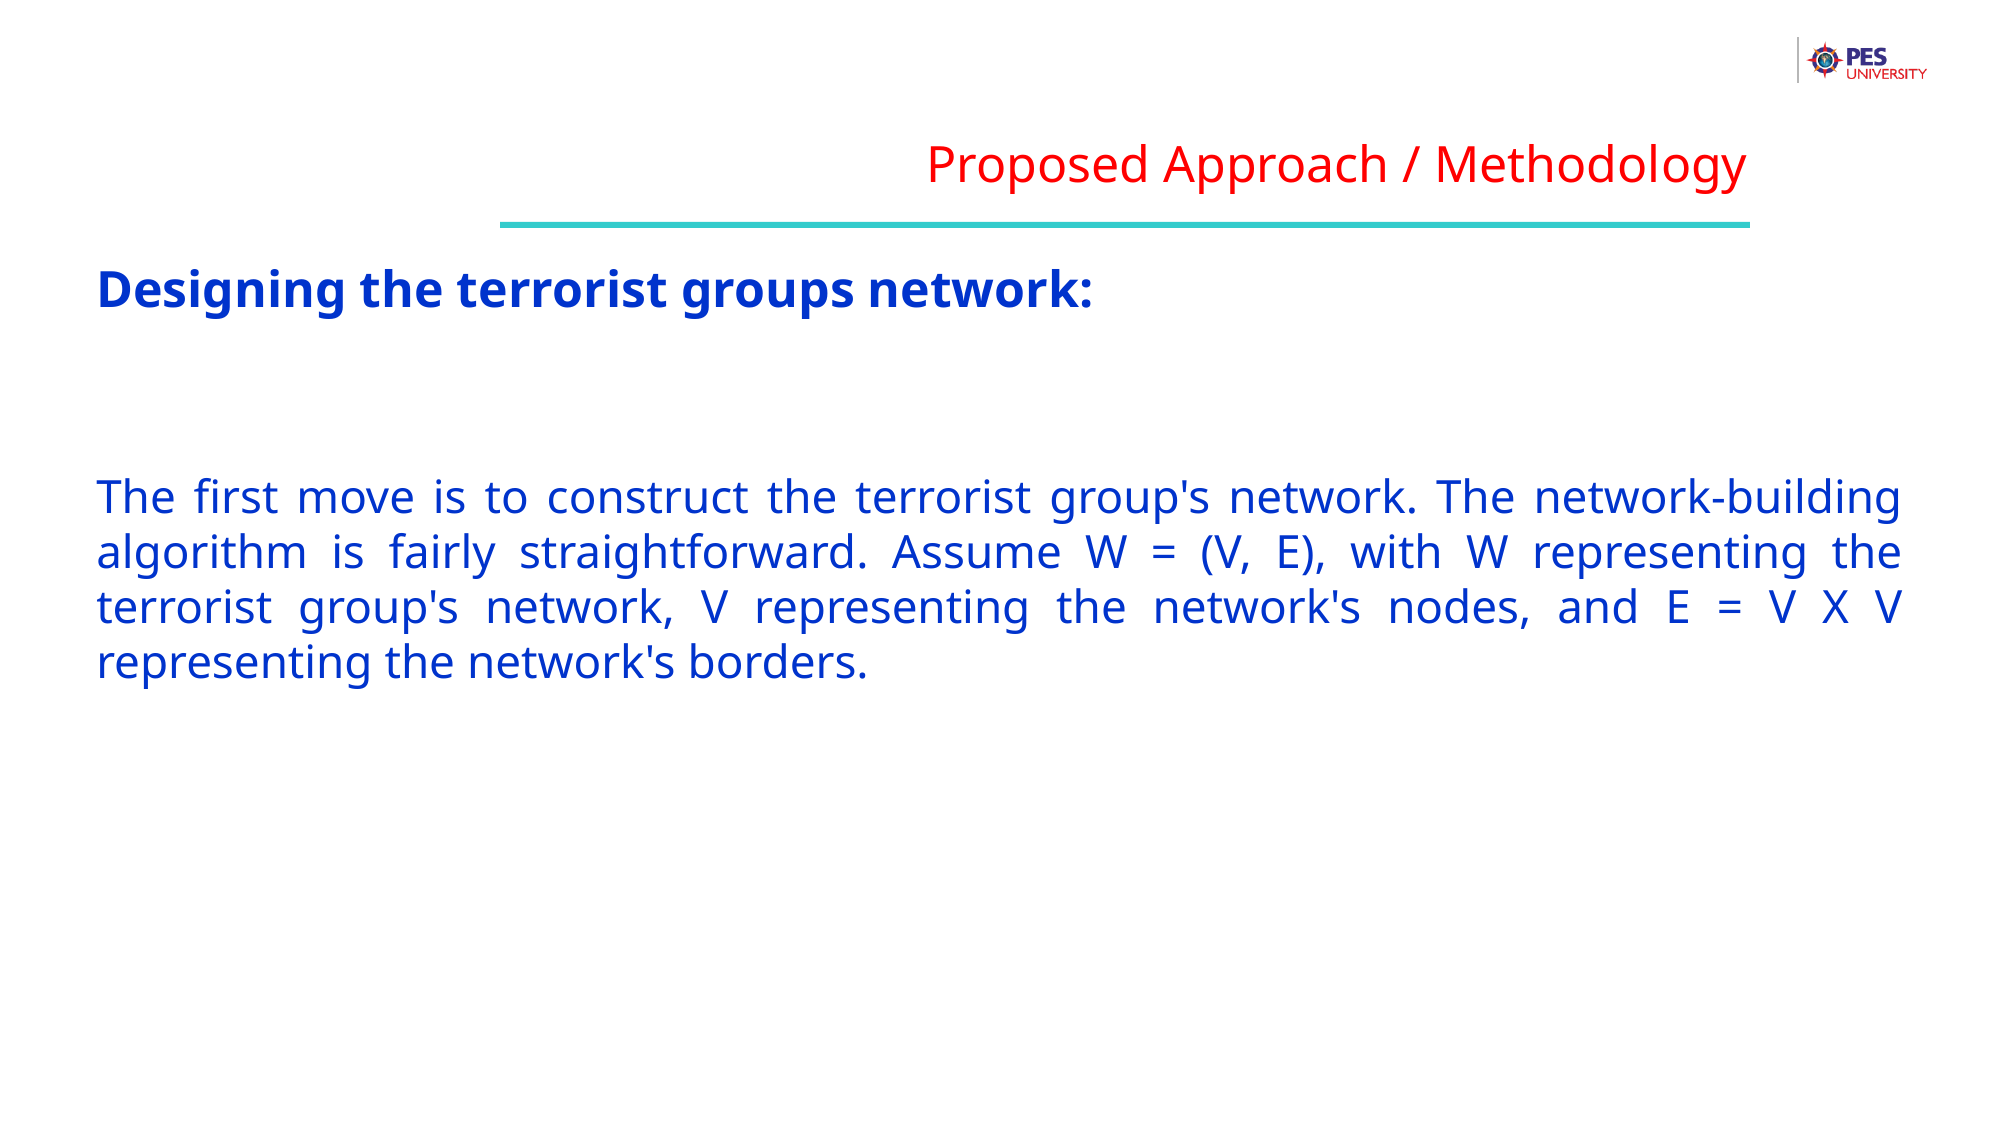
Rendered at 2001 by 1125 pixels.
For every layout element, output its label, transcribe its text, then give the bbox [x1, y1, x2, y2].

picture [1806, 41, 1927, 79]
text_box Proposed Approach / Methodology [474, 124, 1763, 200]
text_box Designing the terrorist groups network: The first move is to construct the terrorist group's network. The network-building algorithm is fairly straightforward. Assume W = (V, E), with W representing the terrorist group's network, V representing the network's nodes, and E = V X V representing the network's borders. [81, 249, 1919, 882]
text_box [500, 221, 1750, 228]
